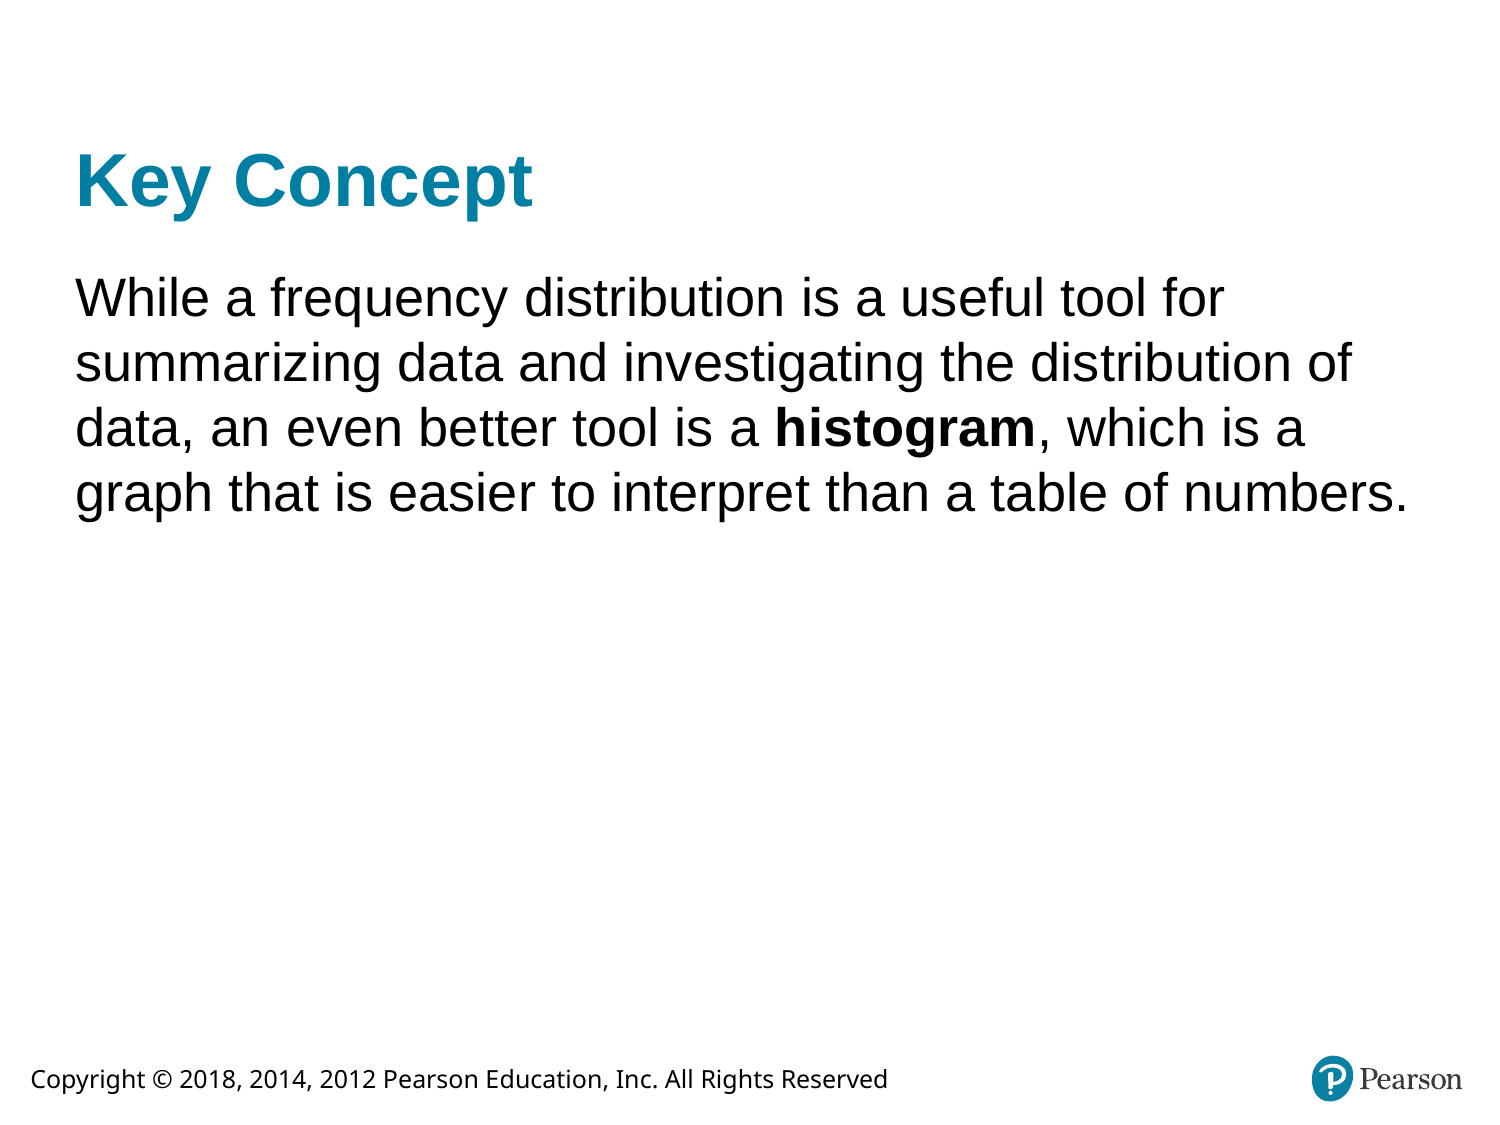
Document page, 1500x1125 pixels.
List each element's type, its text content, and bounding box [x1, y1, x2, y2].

list While a frequency distribution is a useful tool for summarizing data and investigating the distribution of data, an even better tool is a histogram, which is a graph that is easier to interpret than a table of numbers. [75, 262, 1425, 1005]
title Key Concept [75, 41, 1425, 222]
